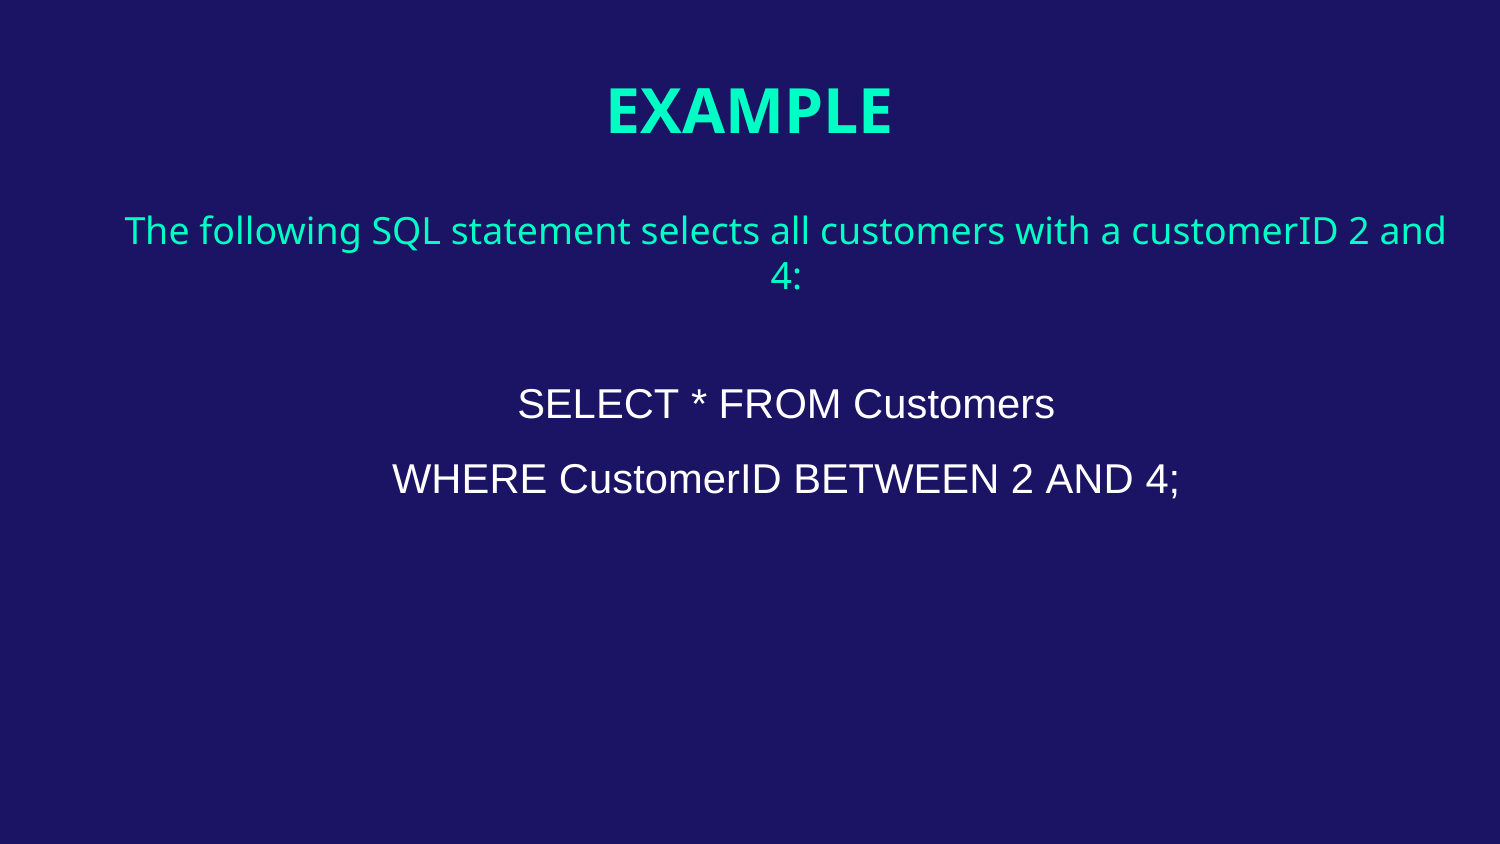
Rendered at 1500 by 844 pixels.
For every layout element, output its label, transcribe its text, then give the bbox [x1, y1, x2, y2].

text_box SELECT * FROM Customers WHERE CustomerID BETWEEN 2 AND 4; [250, 344, 1323, 695]
title EXAMPLE [209, 56, 1291, 166]
text_box The following SQL statement selects all customers with a customerID 2 and 4: [92, 191, 1481, 302]
